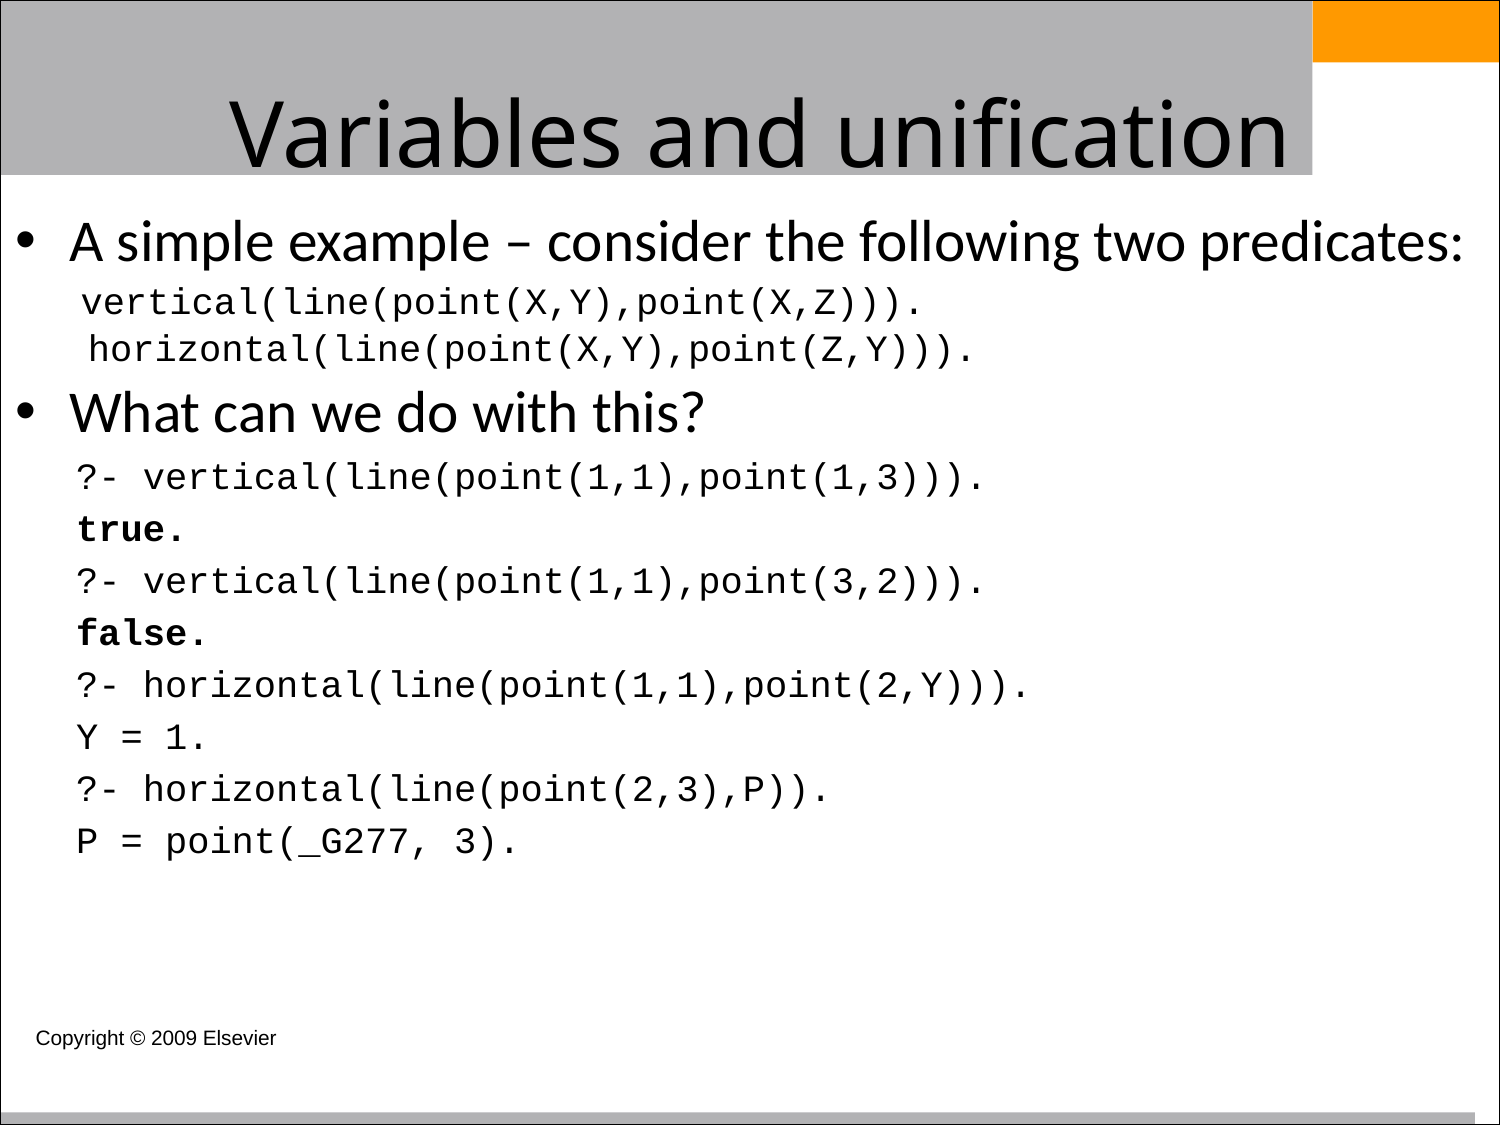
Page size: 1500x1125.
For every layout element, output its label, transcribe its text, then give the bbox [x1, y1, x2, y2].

title Variables and unification [66, 37, 1463, 203]
text_box [0, 0, 1500, 203]
list A simple example – consider the following two predicates: vertical(line(point(X,Y),point(X,Z))). horizontal(line(point(X,Y),point(Z,Y))). What can we do with this? ?- vertical(line(point(1,1),point(1,3))). true. ?- vertical(line(point(1,1),point(3,2))). false. ?- horizontal(line(point(1,1),point(2,Y))). Y = 1. ?- horizontal(line(point(2,3),P)). P = point(_G277, 3). [0, 203, 1500, 1000]
text_box [0, 1000, 1500, 1125]
text_box Copyright © 2009 Elsevier [29, 1024, 507, 1065]
